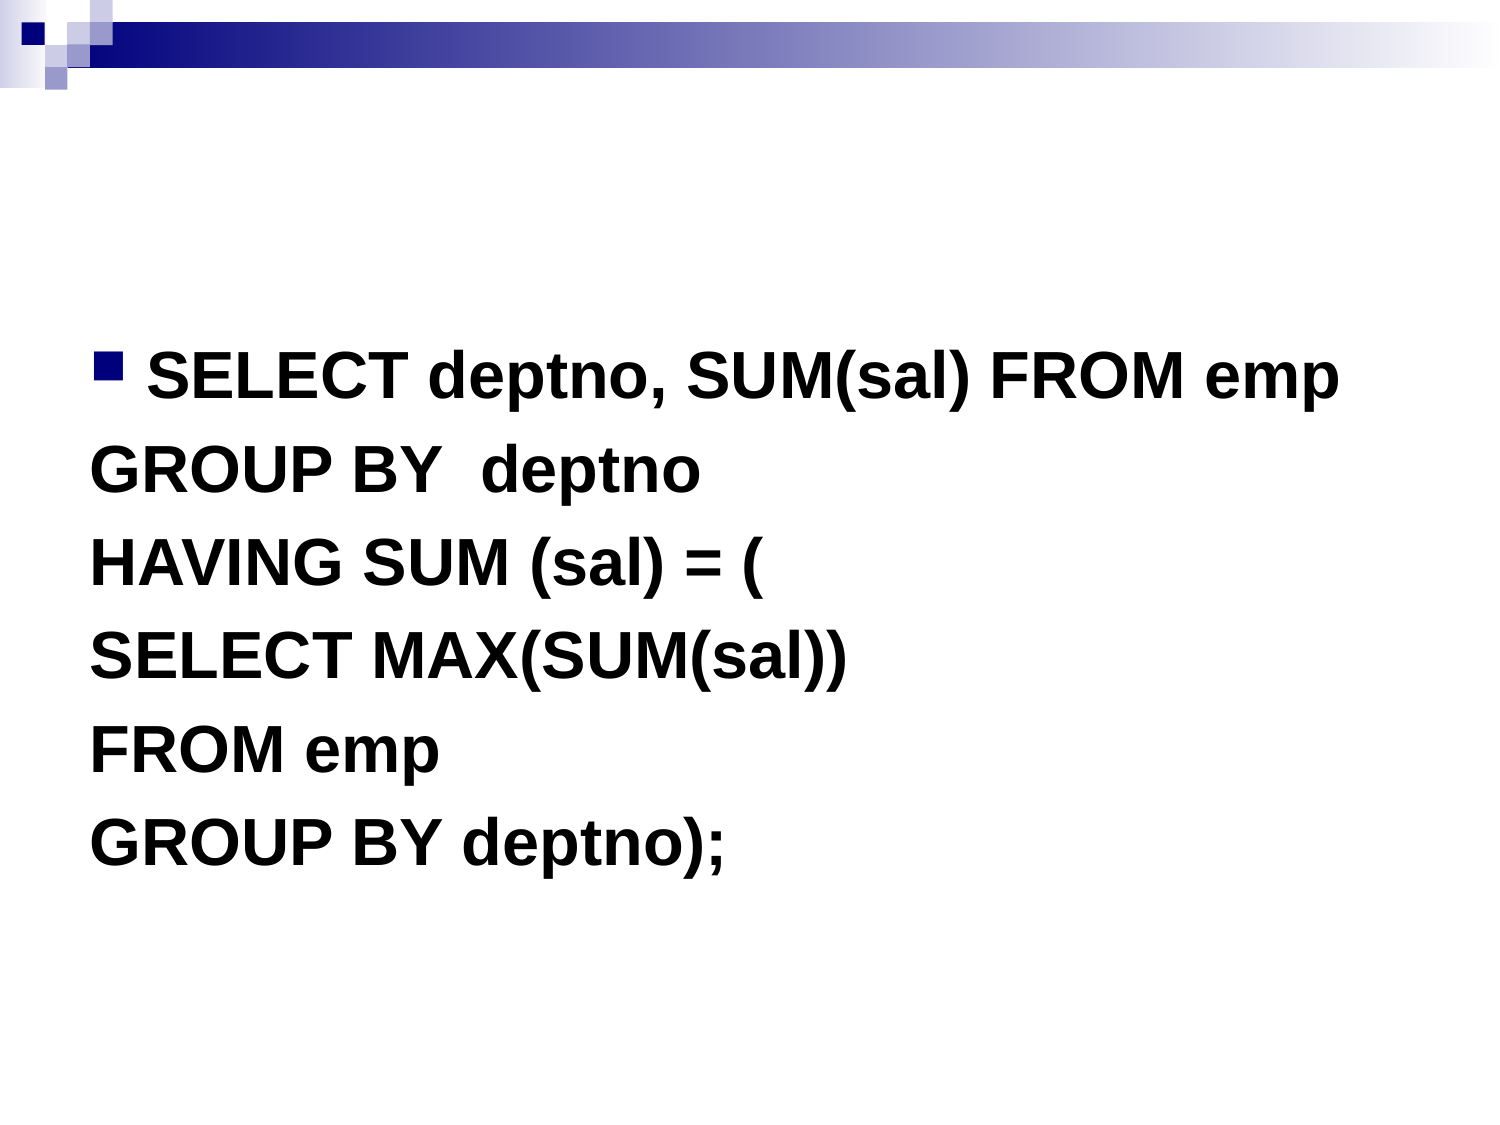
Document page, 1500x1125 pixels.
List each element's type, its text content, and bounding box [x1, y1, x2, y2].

list SELECT deptno, SUM(sal) FROM emp GROUP BY deptno HAVING SUM (sal) = ( SELECT MAX(SUM(sal)) FROM emp GROUP BY deptno); [74, 324, 1426, 963]
